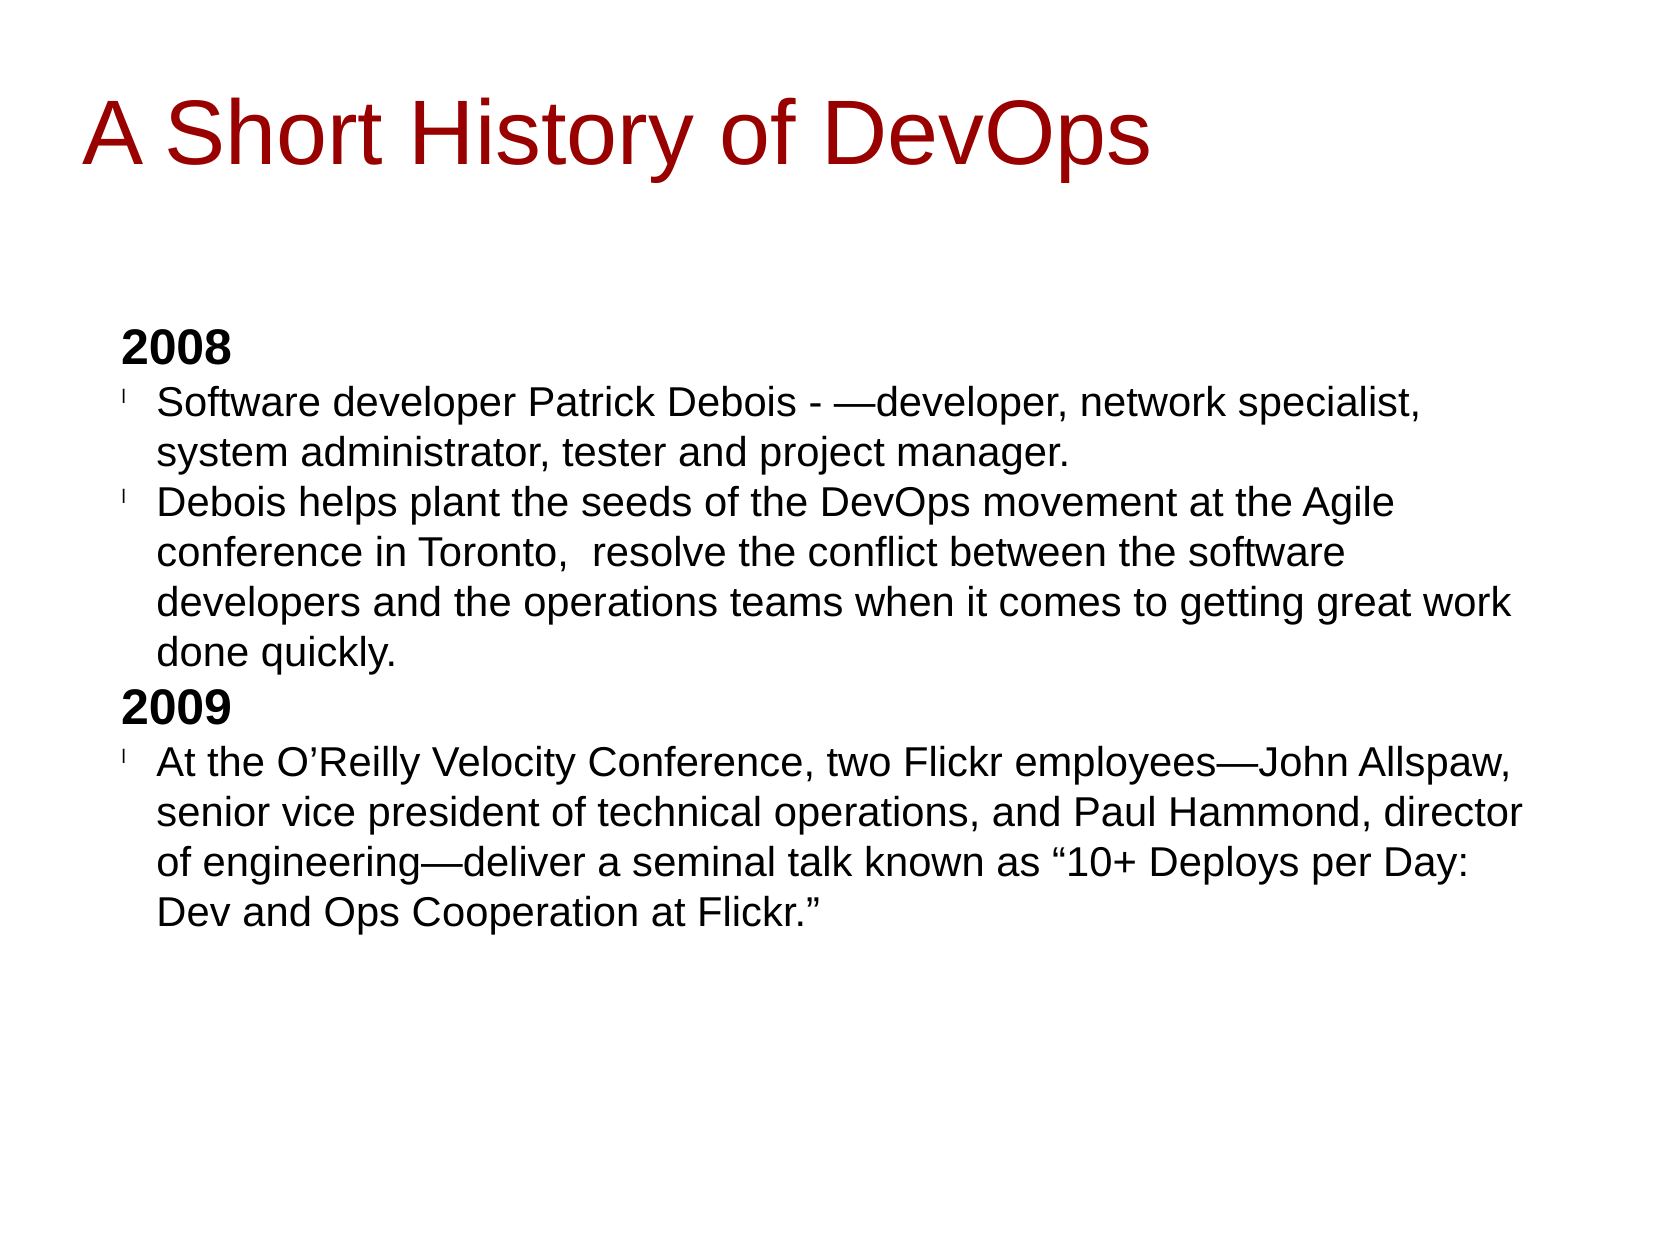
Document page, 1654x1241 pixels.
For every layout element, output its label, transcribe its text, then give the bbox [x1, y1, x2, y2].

text_box 2008 Software developer Patrick Debois - —developer, network specialist, system administrator, tester and project manager. Debois helps plant the seeds of the DevOps movement at the Agile conference in Toronto, resolve the conflict between the software developers and the operations teams when it comes to getting great work done quickly. 2009 At the O’Reilly Velocity Conference, two Flickr employees—John Allspaw, senior vice president of technical operations, and Paul Hammond, director of engineering—deliver a seminal talk known as “10+ Deploys per Day: Dev and Ops Cooperation at Flickr.” [106, 306, 1559, 1052]
text_box [82, 290, 1571, 1010]
text_box A Short History of DevOps [82, 49, 1571, 257]
